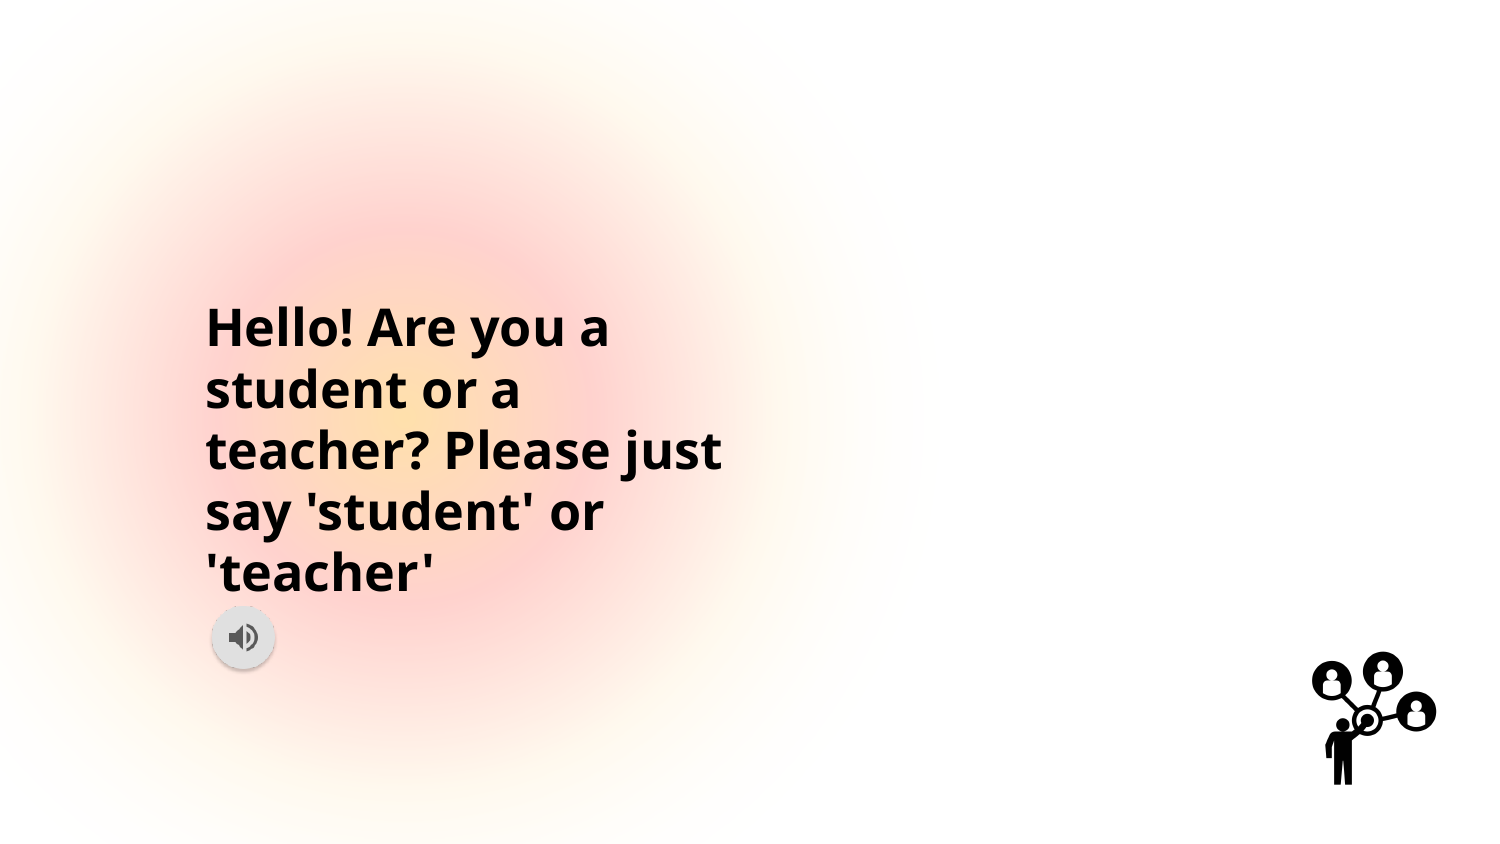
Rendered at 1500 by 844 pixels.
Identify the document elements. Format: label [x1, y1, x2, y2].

picture [1299, 642, 1442, 796]
picture [0, 0, 966, 844]
